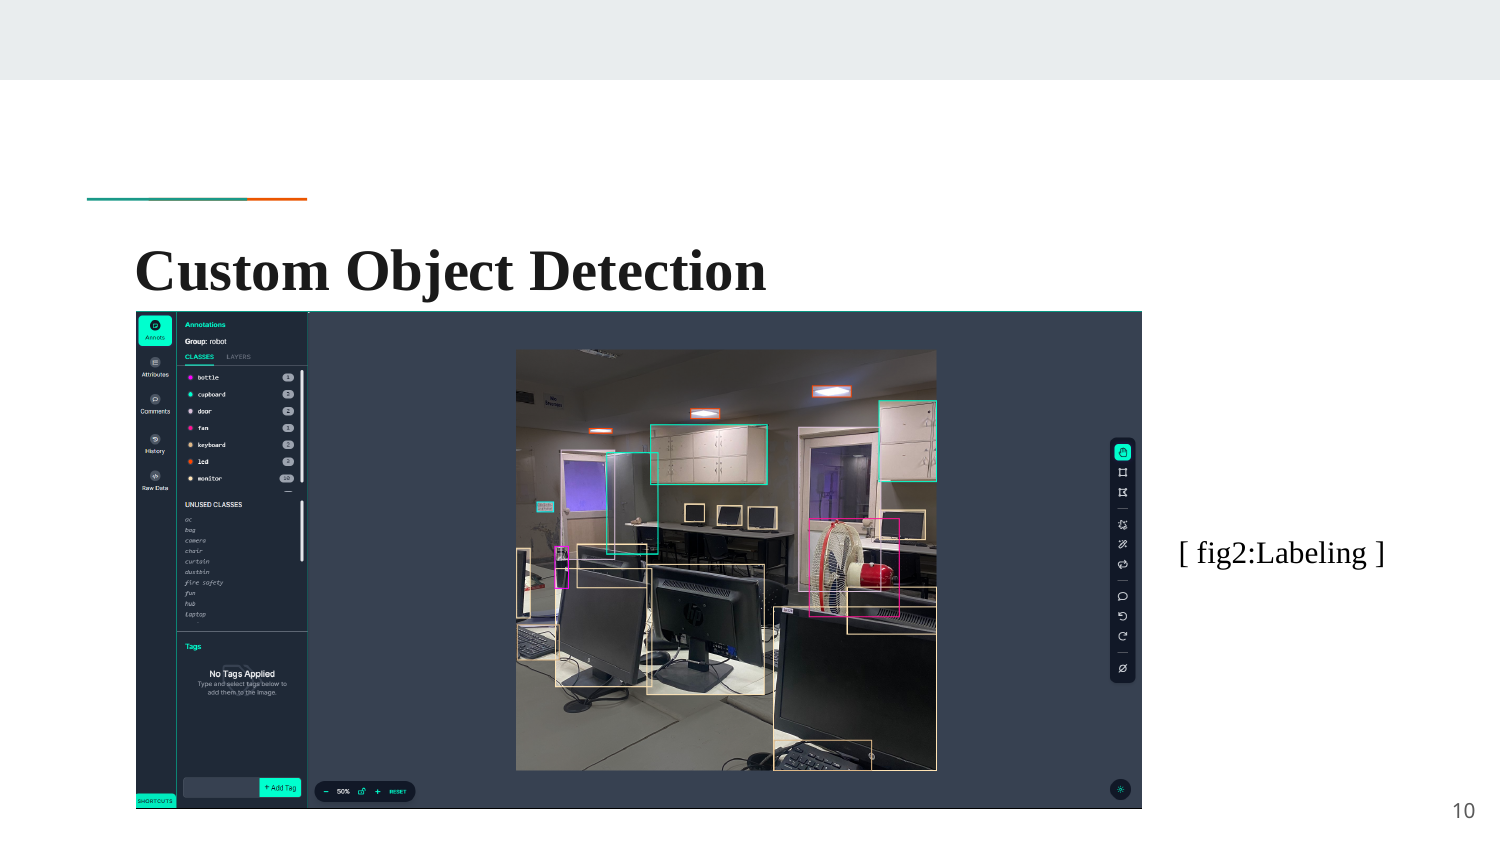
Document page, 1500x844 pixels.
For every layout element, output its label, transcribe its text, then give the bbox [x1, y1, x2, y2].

picture [135, 310, 1143, 810]
text_box [ fig2:Labeling ] [1163, 517, 1422, 585]
title Custom Object Detection [119, 216, 1381, 305]
slide_number ‹#› [1400, 779, 1491, 844]
